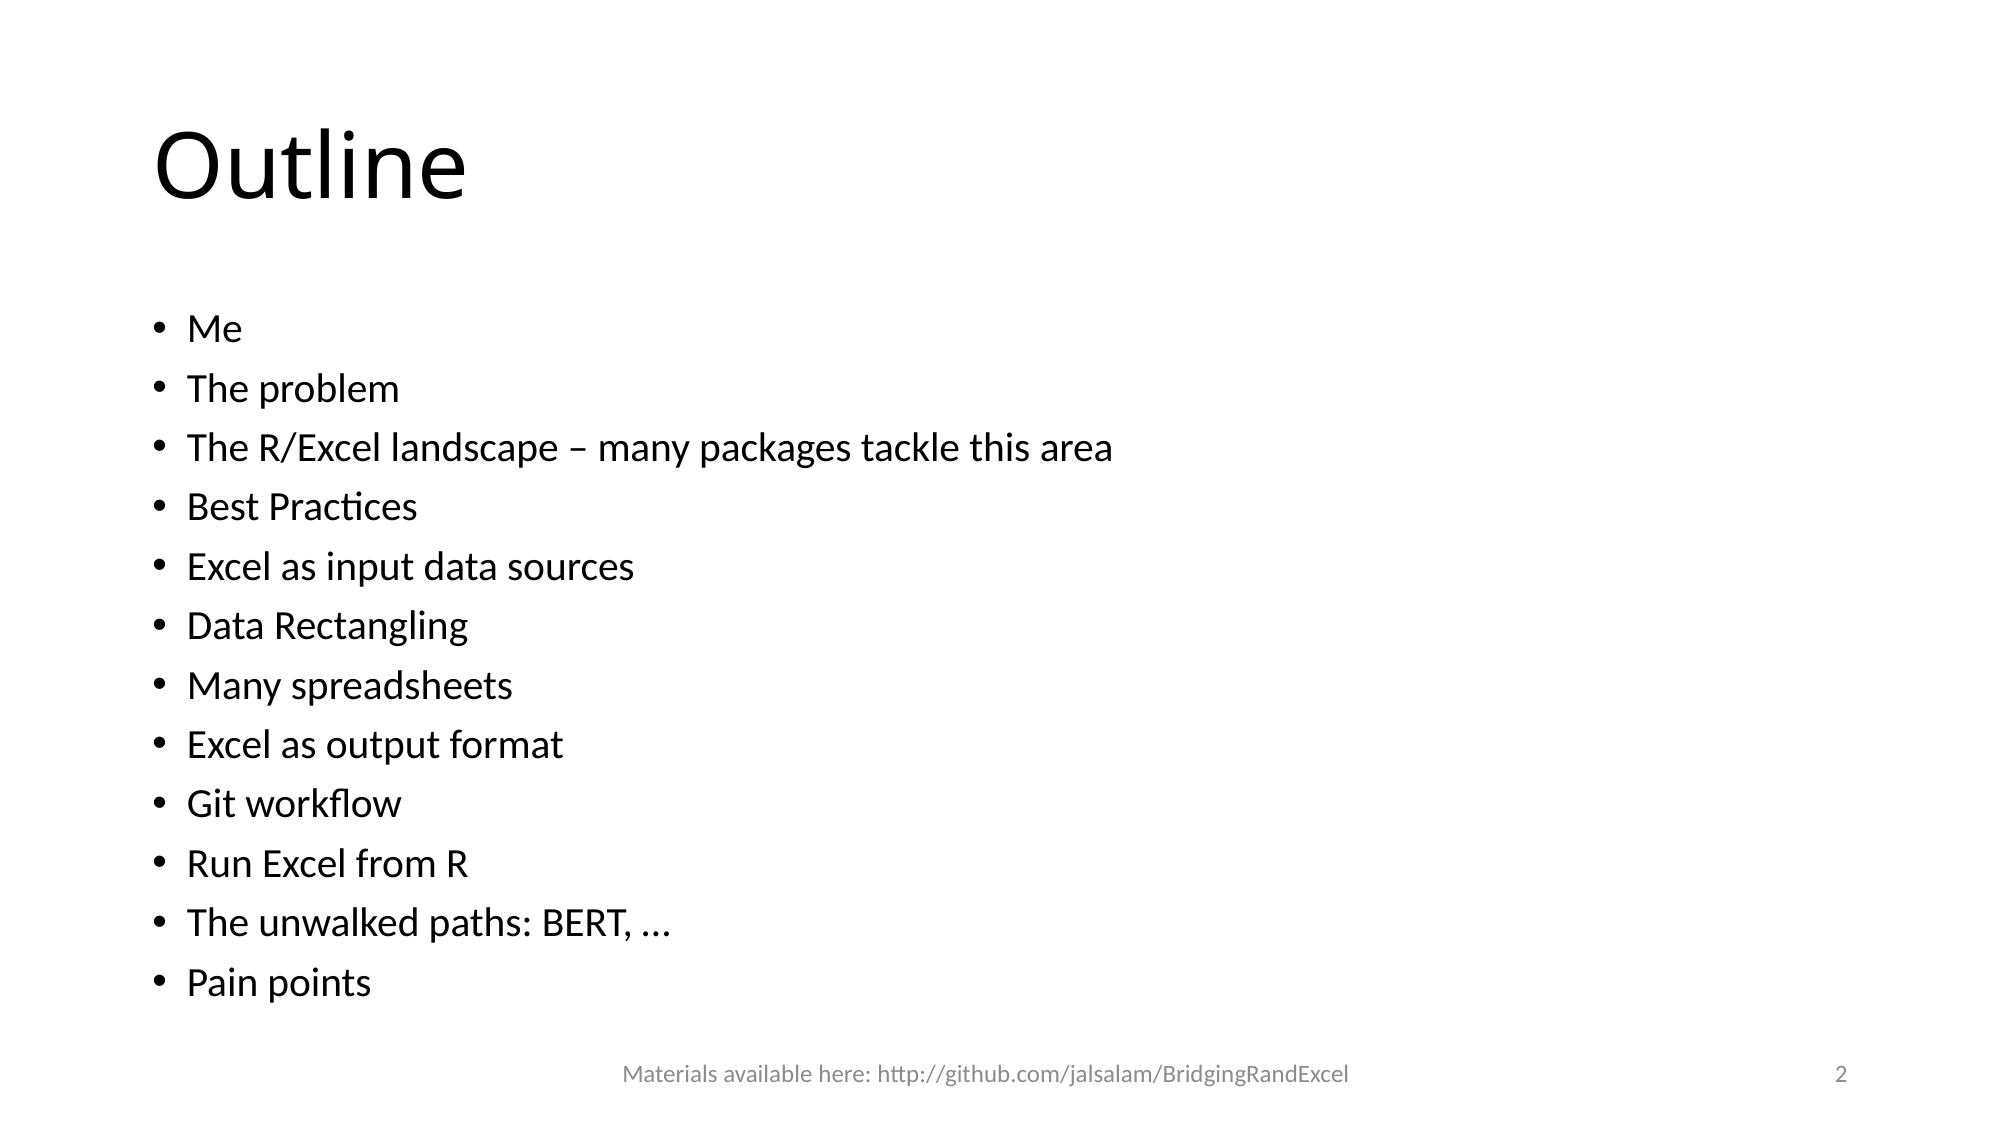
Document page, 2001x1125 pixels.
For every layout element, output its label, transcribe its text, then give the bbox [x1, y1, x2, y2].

list Me The problem The R/Excel landscape – many packages tackle this area Best Practices Excel as input data sources Data Rectangling Many spreadsheets Excel as output format Git workflow Run Excel from R The unwalked paths: BERT, … Pain points [137, 299, 1863, 1014]
footer Materials available here: http://github.com/jalsalam/BridgingRandExcel [535, 1042, 1412, 1103]
title Outline [137, 59, 1863, 278]
slide_number 2 [1412, 1042, 1863, 1103]
